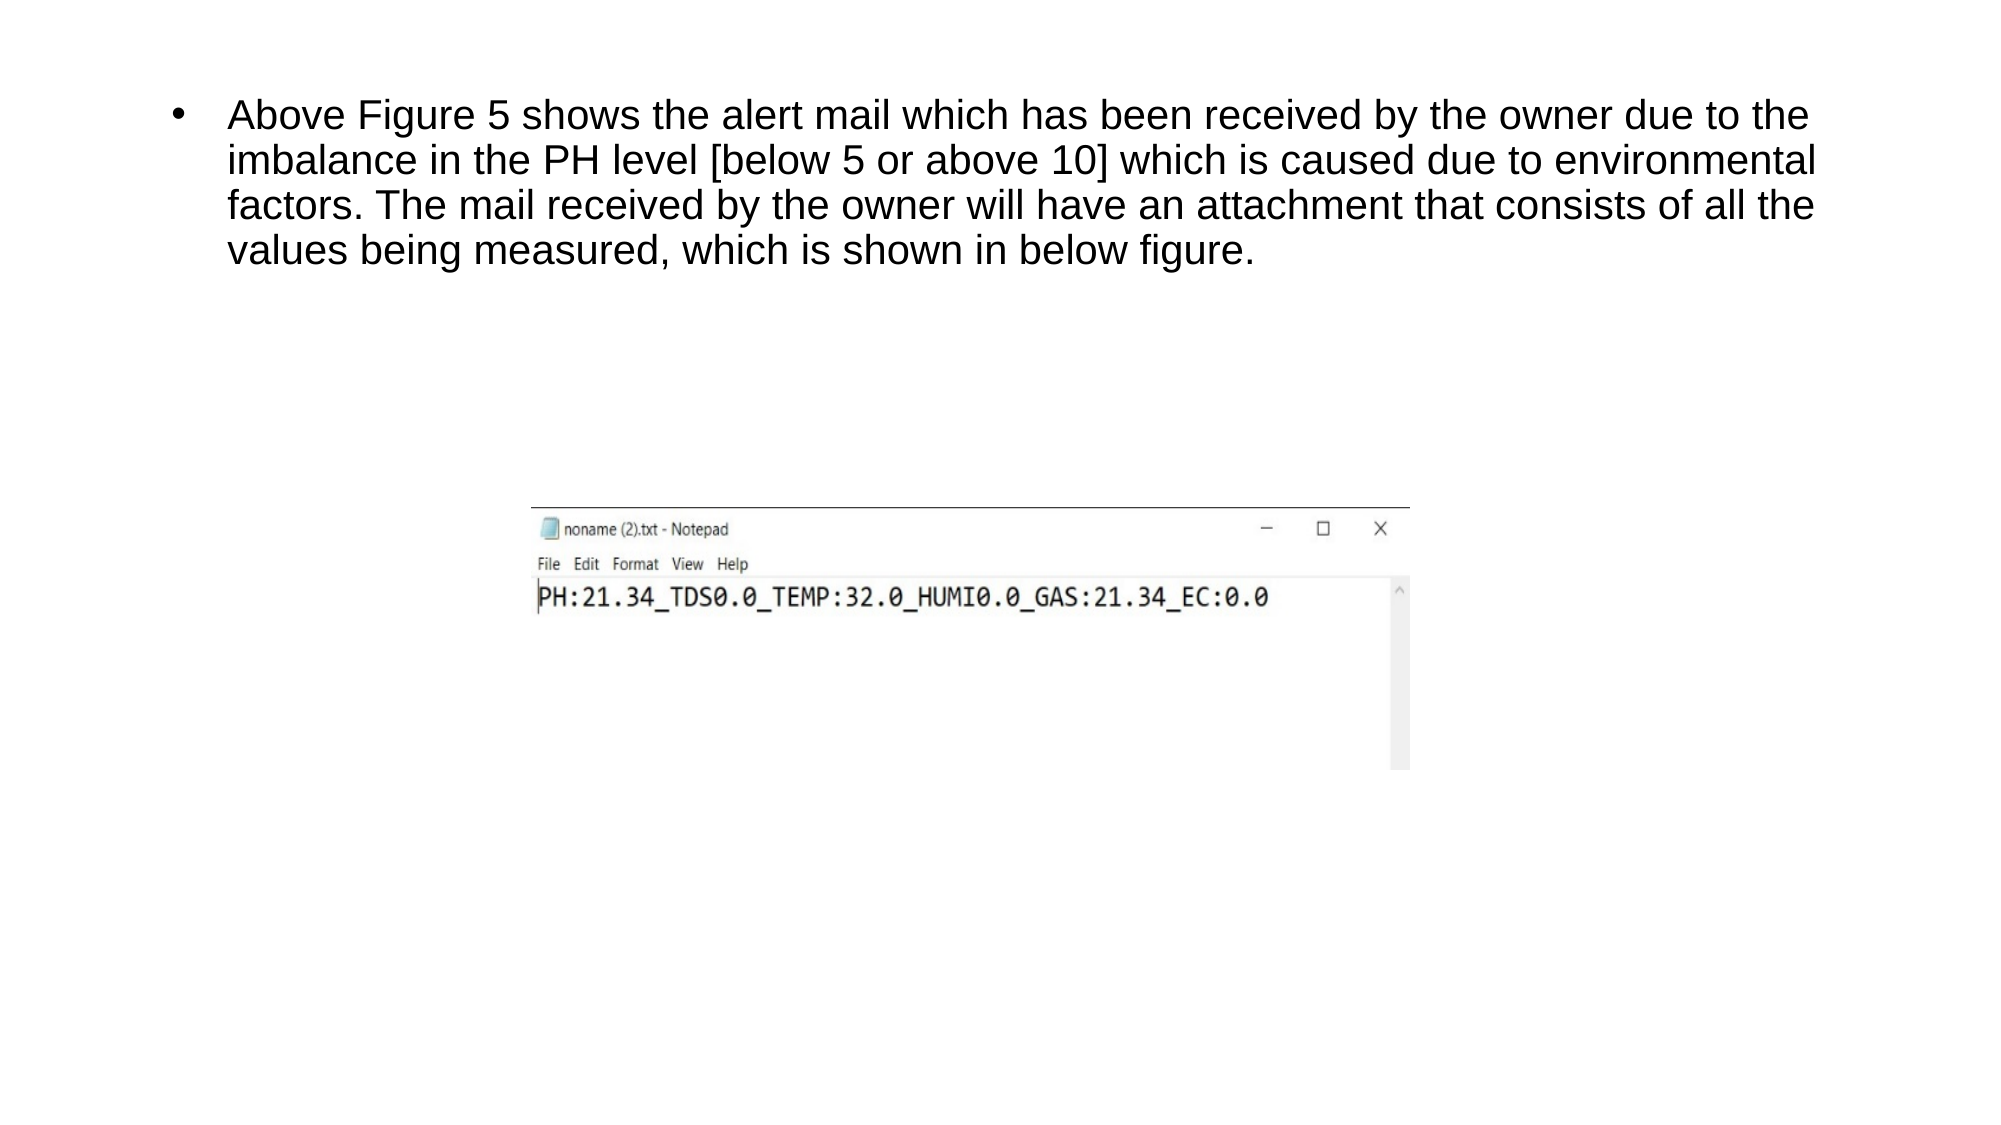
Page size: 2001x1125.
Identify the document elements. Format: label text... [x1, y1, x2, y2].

picture [531, 506, 1410, 770]
list Above Figure 5 shows the alert mail which has been received by the owner due to the imbalance in the PH level [below 5 or above 10] which is caused due to environmental factors. The mail received by the owner will have an attachment that consists of all the values being measured, which is shown in below figure. [137, 85, 1837, 1014]
